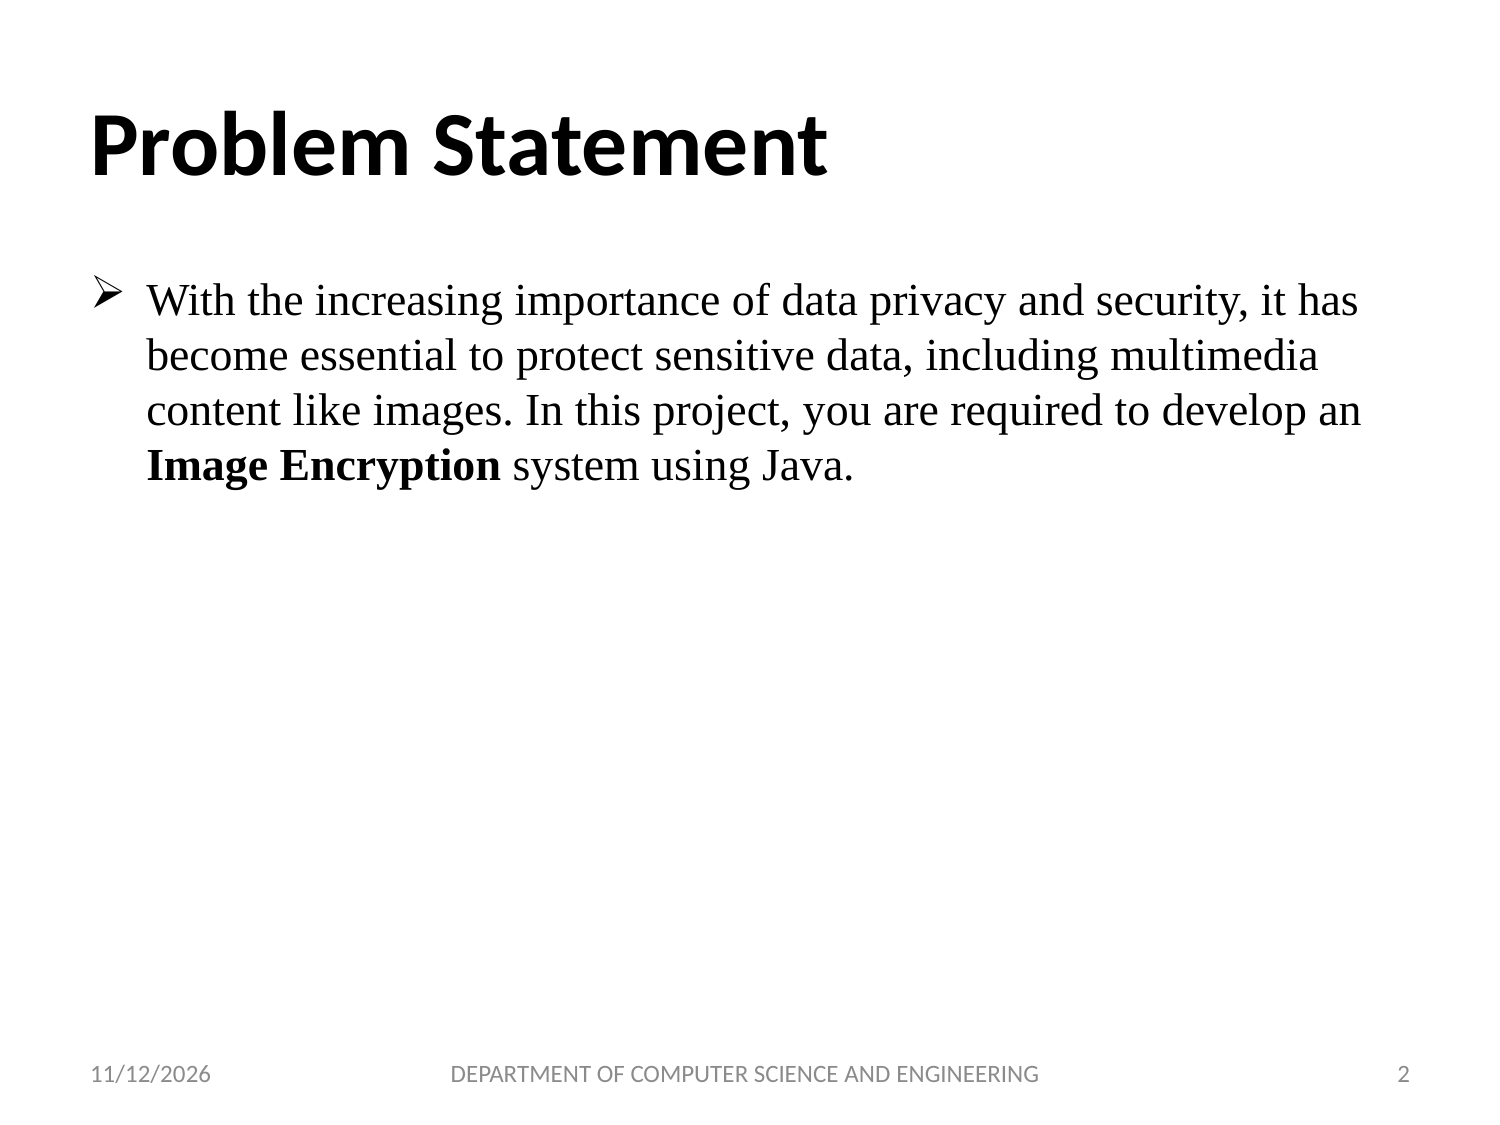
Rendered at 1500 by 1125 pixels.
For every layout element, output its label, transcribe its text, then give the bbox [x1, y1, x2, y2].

list With the increasing importance of data privacy and security, it has become essential to protect sensitive data, including multimedia content like images. In this project, you are required to develop an Image Encryption system using Java. [75, 262, 1425, 1005]
title Problem Statement [75, 45, 1425, 233]
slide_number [75, 1042, 425, 1103]
slide_number 2 [1074, 1042, 1425, 1103]
footer DEPARTMENT OF COMPUTER SCIENCE AND ENGINEERING [425, 1042, 1074, 1103]
